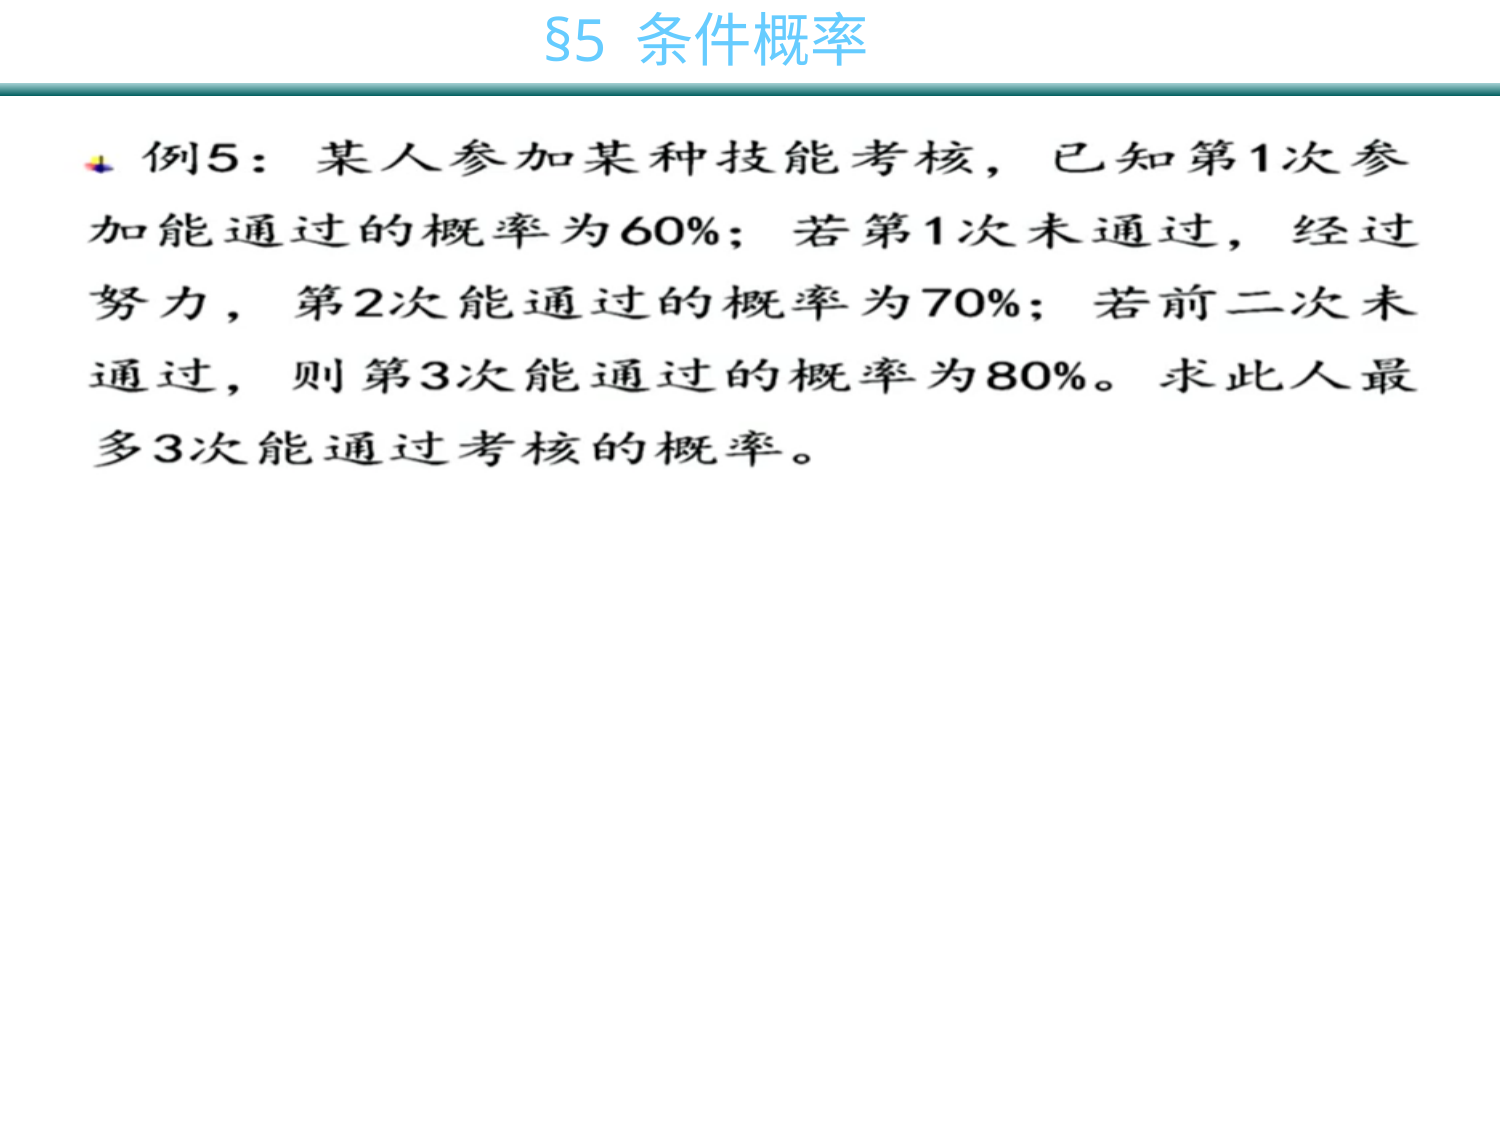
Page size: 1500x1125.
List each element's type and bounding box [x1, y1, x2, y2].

picture [57, 116, 1475, 520]
